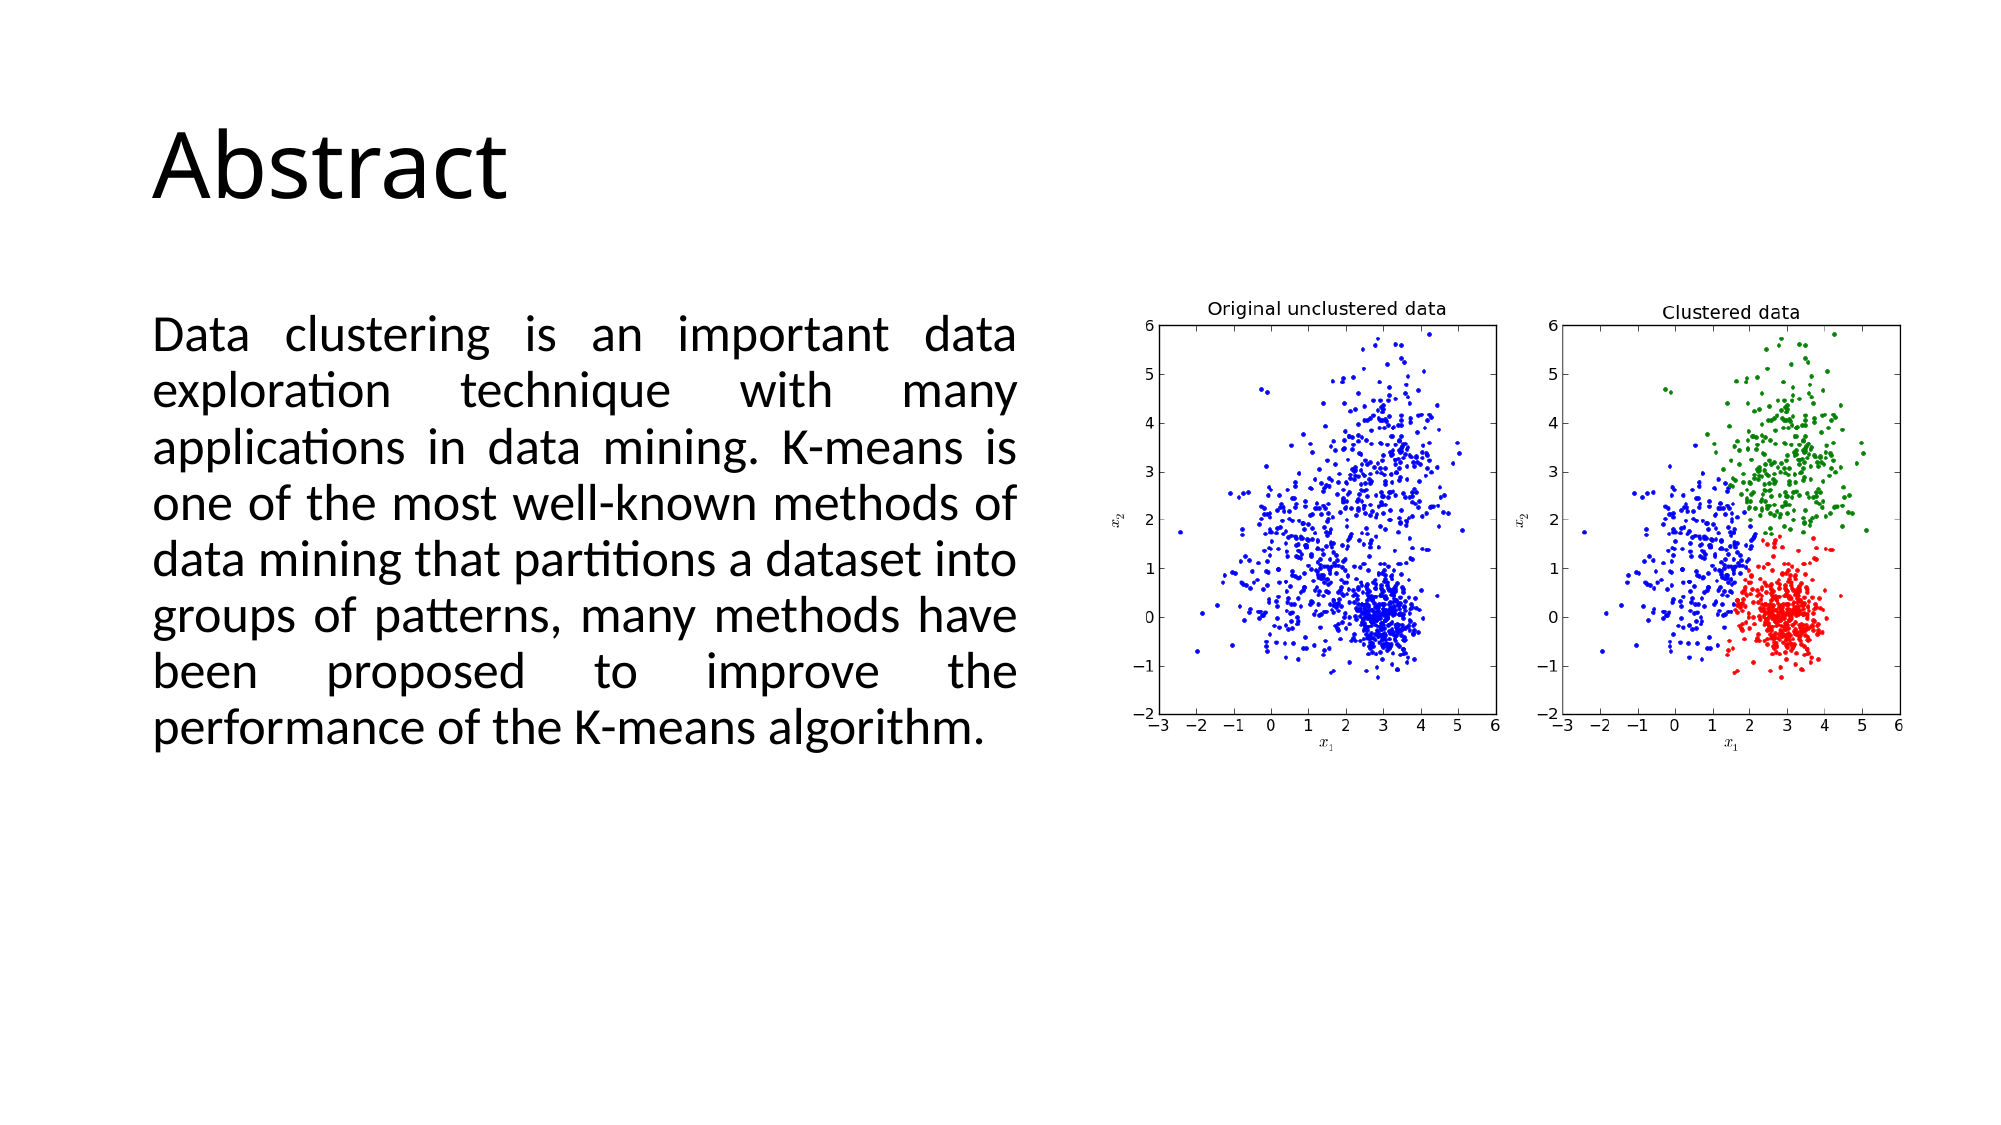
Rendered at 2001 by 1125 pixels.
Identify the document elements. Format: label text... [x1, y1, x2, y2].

list Data clustering is an important data exploration technique with many applications in data mining. K-means is one of the most well-known methods of data mining that partitions a dataset into groups of patterns, many methods have been proposed to improve the performance of the K-means algorithm. [137, 299, 1034, 938]
title Abstract [137, 59, 1863, 278]
picture [1039, 277, 1994, 763]
